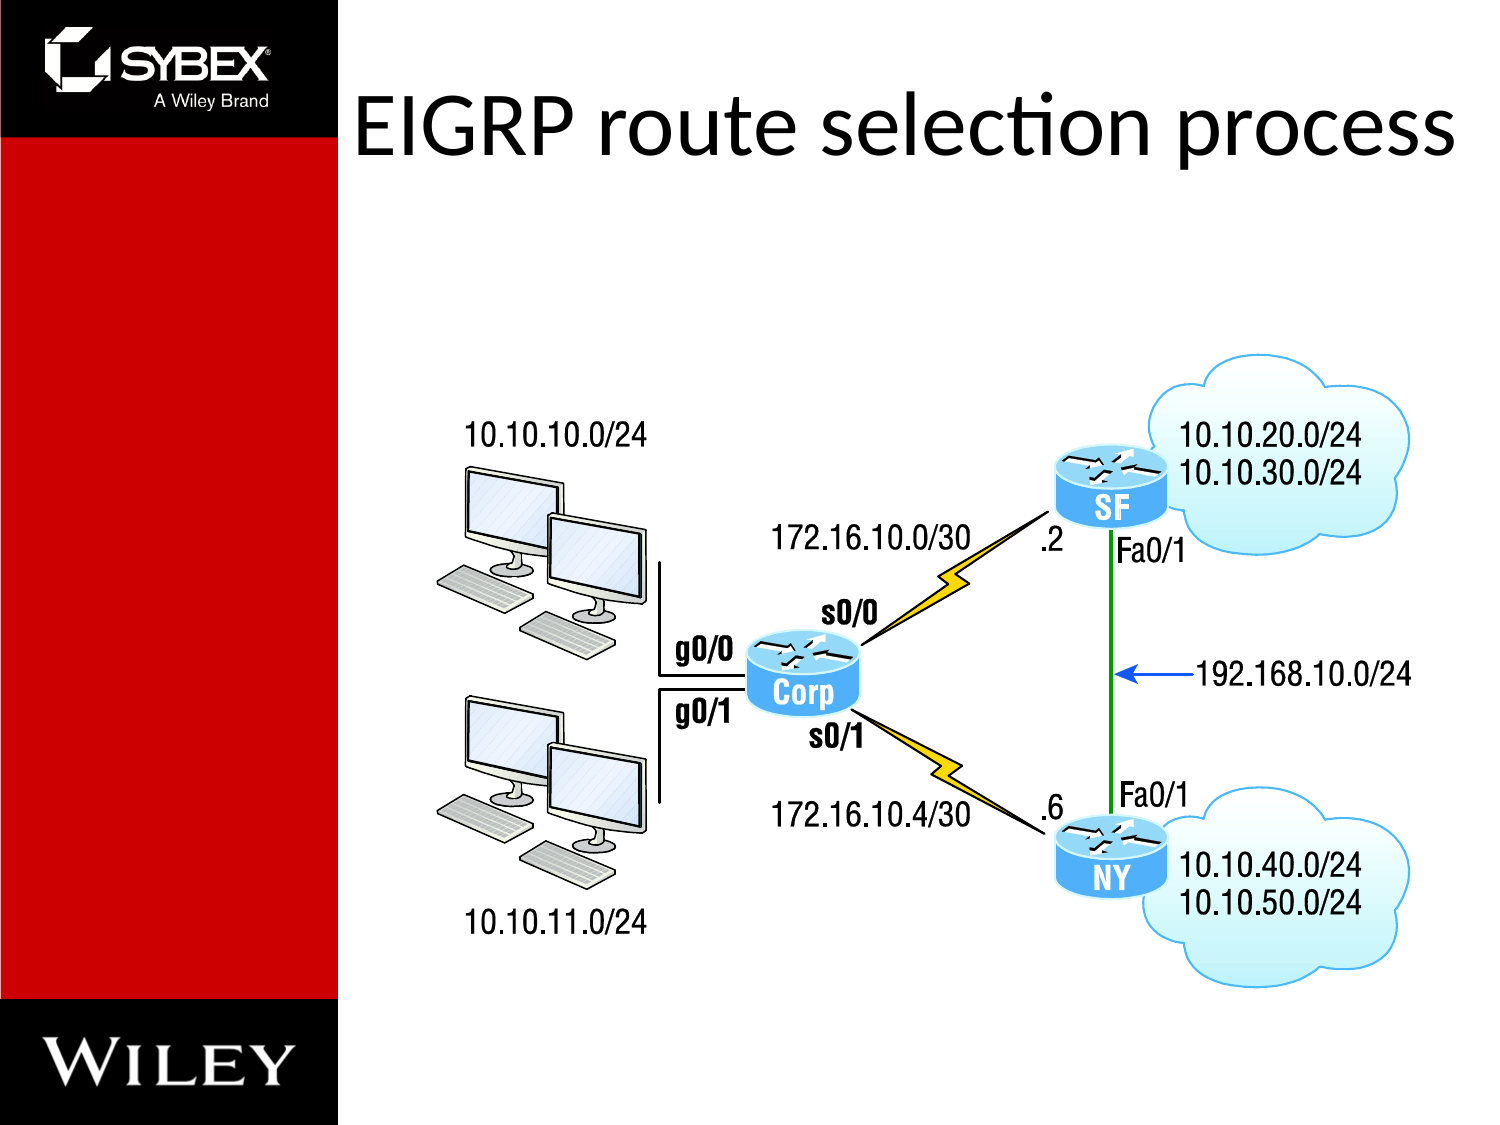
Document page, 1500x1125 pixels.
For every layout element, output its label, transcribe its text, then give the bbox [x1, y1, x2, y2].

title EIGRP route selection process [312, 24, 1500, 213]
picture [0, 999, 338, 1125]
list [436, 349, 1417, 989]
picture [45, 27, 271, 111]
